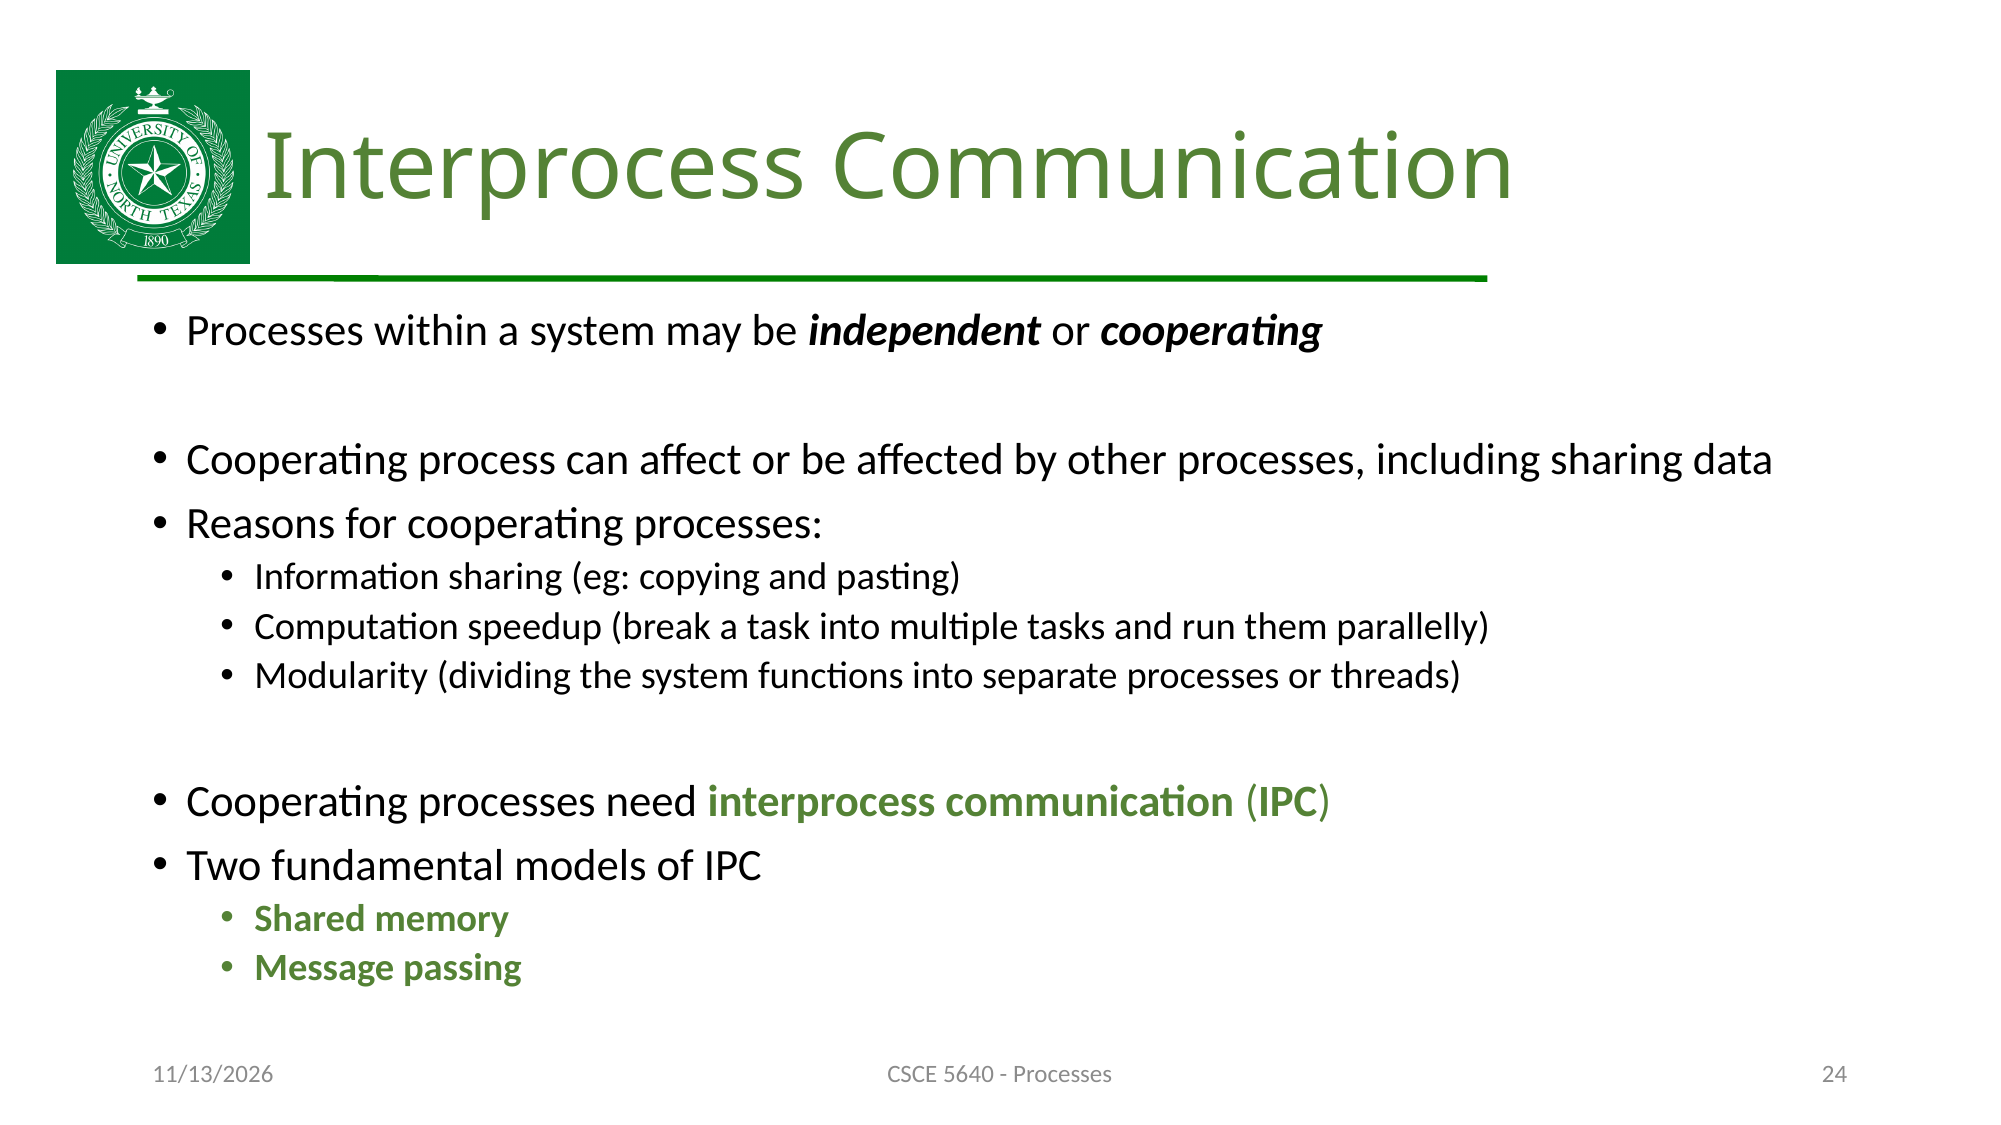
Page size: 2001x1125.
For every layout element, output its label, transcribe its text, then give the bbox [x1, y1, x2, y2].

list Processes within a system may be independent or cooperating Cooperating process can affect or be affected by other processes, including sharing data Reasons for cooperating processes: Information sharing (eg: copying and pasting) Computation speedup (break a task into multiple tasks and run them parallelly) Modularity (dividing the system functions into separate processes or threads) Cooperating processes need interprocess communication (IPC) Two fundamental models of IPC Shared memory Message passing [137, 299, 1863, 1014]
title Interprocess Communication [249, 59, 1863, 278]
picture [56, 70, 249, 264]
footer CSCE 5640 - Processes [662, 1042, 1338, 1103]
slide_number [137, 1042, 588, 1103]
slide_number 24 [1412, 1042, 1863, 1103]
